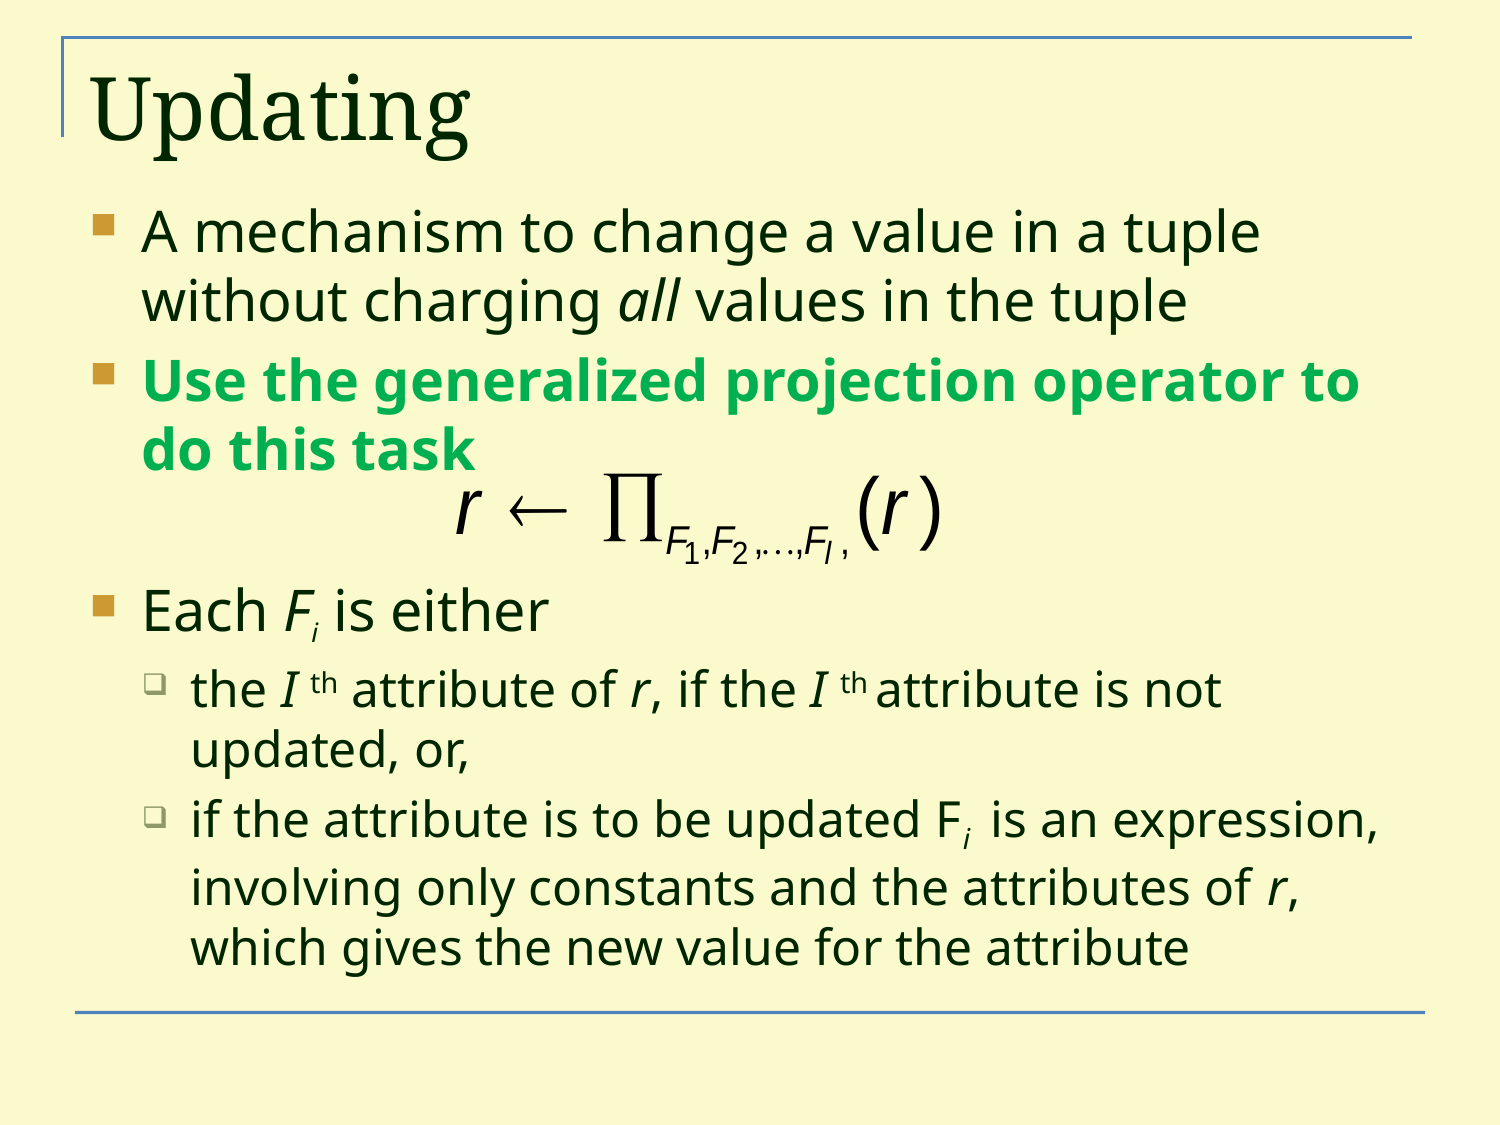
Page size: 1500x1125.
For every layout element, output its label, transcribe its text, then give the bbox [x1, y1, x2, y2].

picture [449, 462, 951, 576]
text_box Updating [74, 45, 1425, 187]
text_box A mechanism to change a value in a tuple without charging all values in the tuple Use the generalized projection operator to do this task Each Fi is either the I th attribute of r, if the I th attribute is not updated, or, if the attribute is to be updated Fi is an expression, involving only constants and the attributes of r, which gives the new value for the attribute [74, 187, 1425, 988]
